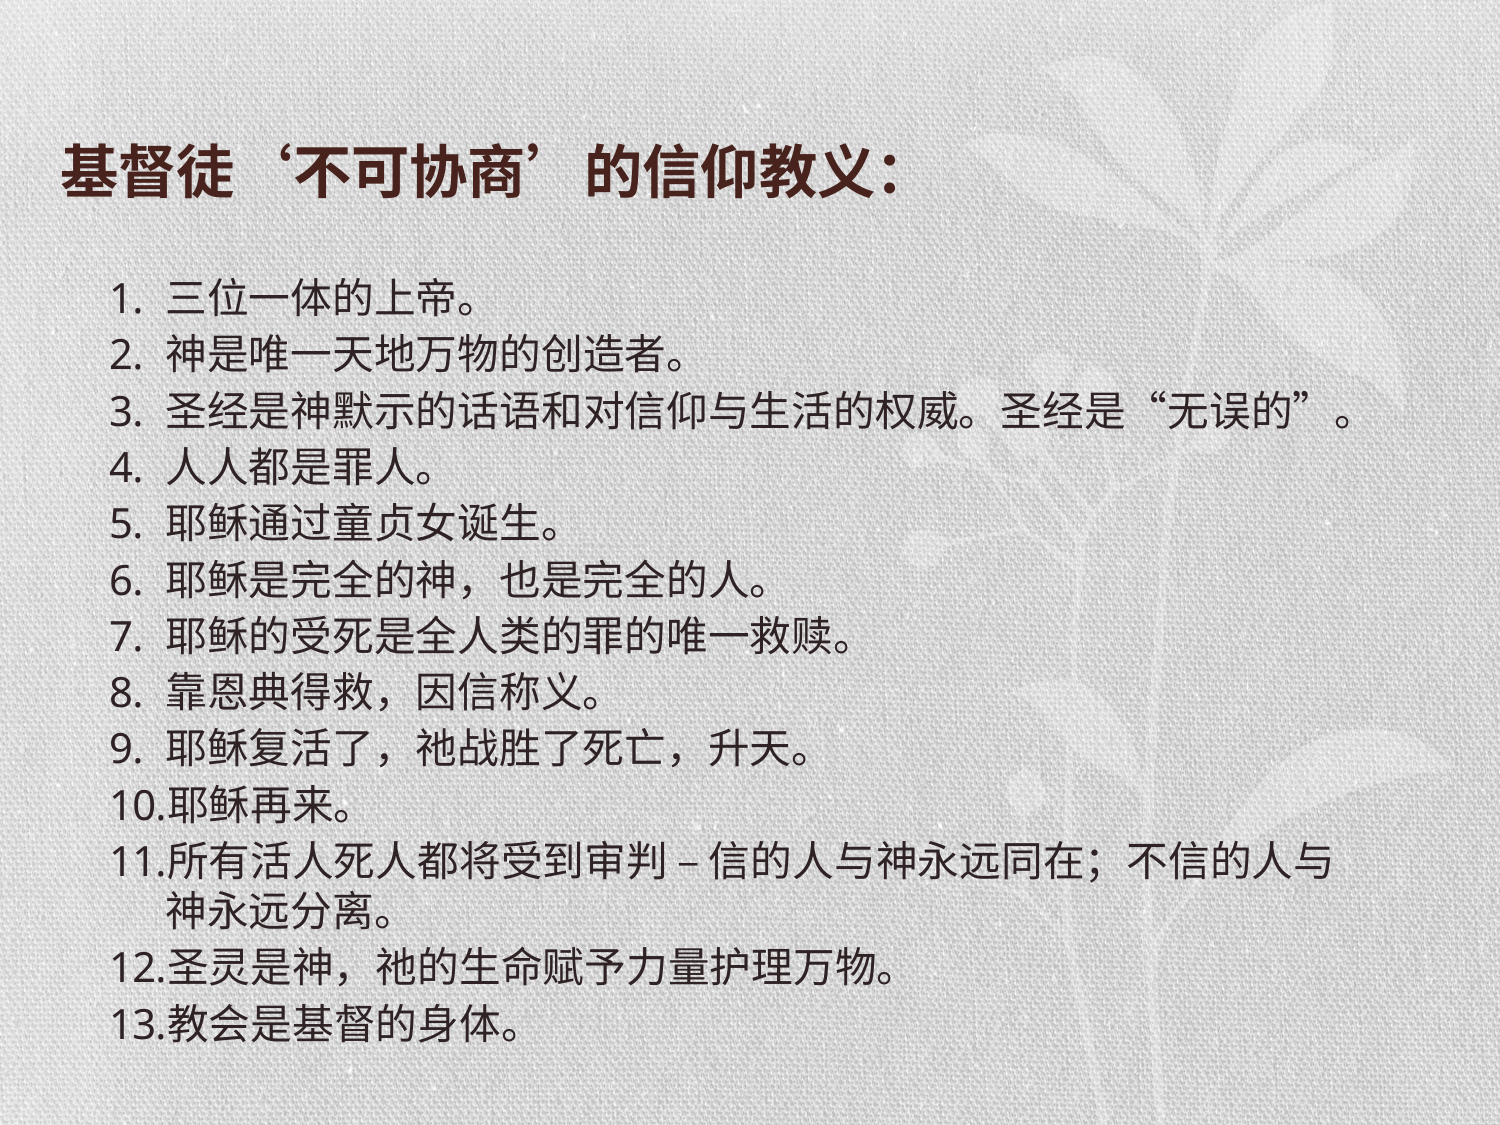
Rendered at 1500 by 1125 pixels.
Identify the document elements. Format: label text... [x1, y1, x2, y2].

title 基督徒‘不可协商’的信仰教义： [45, 37, 1455, 213]
text_box 三位一体的上帝。 神是唯一天地万物的创造者。 圣经是神默示的话语和对信仰与生活的权威。圣经是“无误的”。 人人都是罪人。 耶稣通过童贞女诞生。 耶稣是完全的神，也是完全的人。 耶稣的受死是全人类的罪的唯一救赎。 靠恩典得救，因信称义。 耶稣复活了，祂战胜了死亡，升天。 耶稣再来。 所有活人死人都将受到审判 – 信的人与神永远同在；不信的人与神永远分离。 圣灵是神，祂的生命赋予力量护理万物。 教会是基督的身体。 [94, 213, 1386, 1055]
